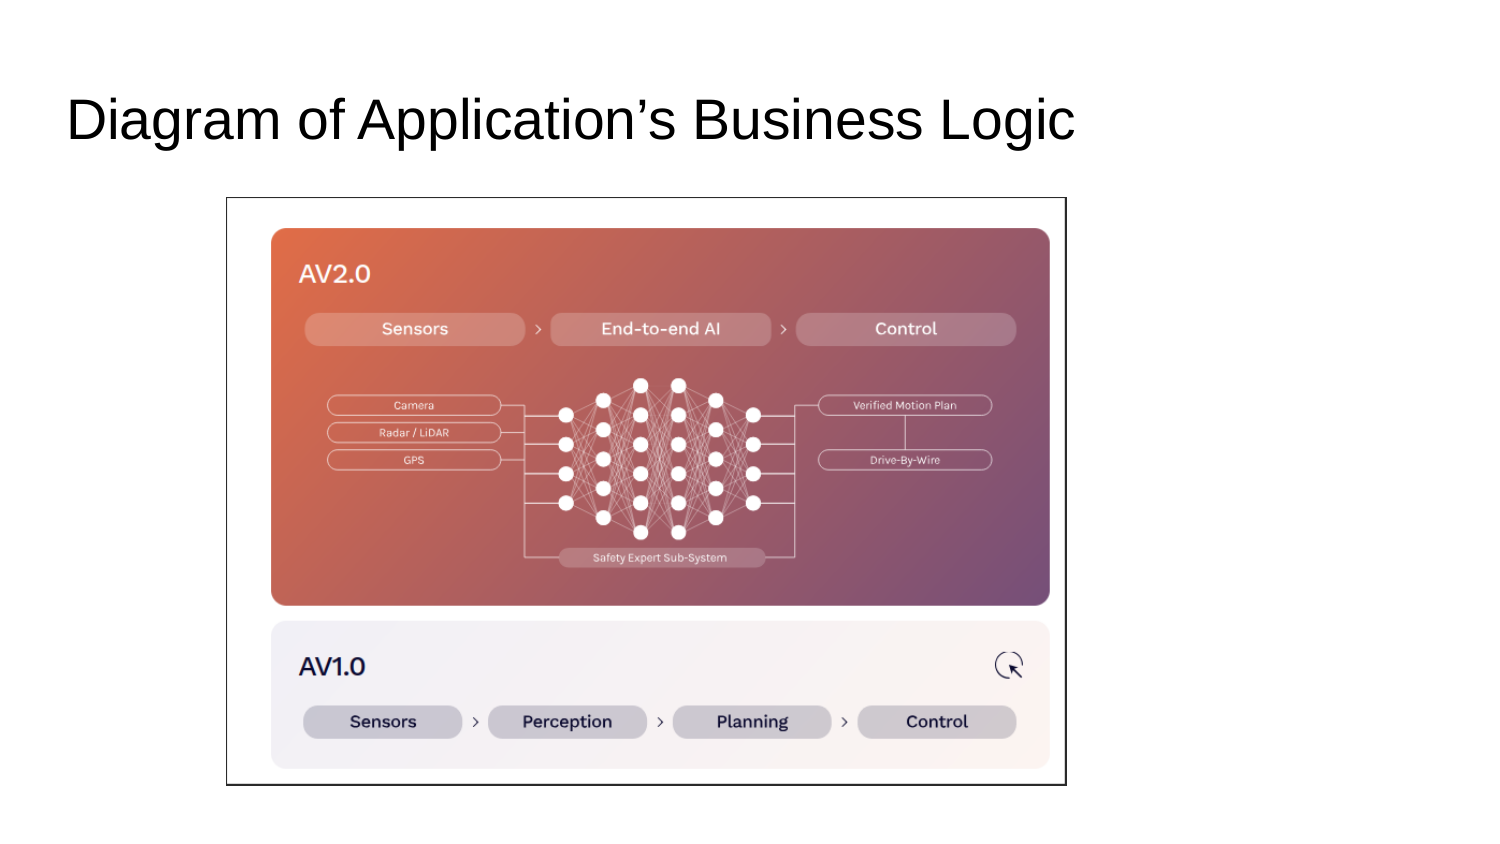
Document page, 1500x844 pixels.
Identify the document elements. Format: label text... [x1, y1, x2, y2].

title Diagram of Application’s Business Logic [51, 72, 1449, 167]
picture [226, 197, 1067, 787]
